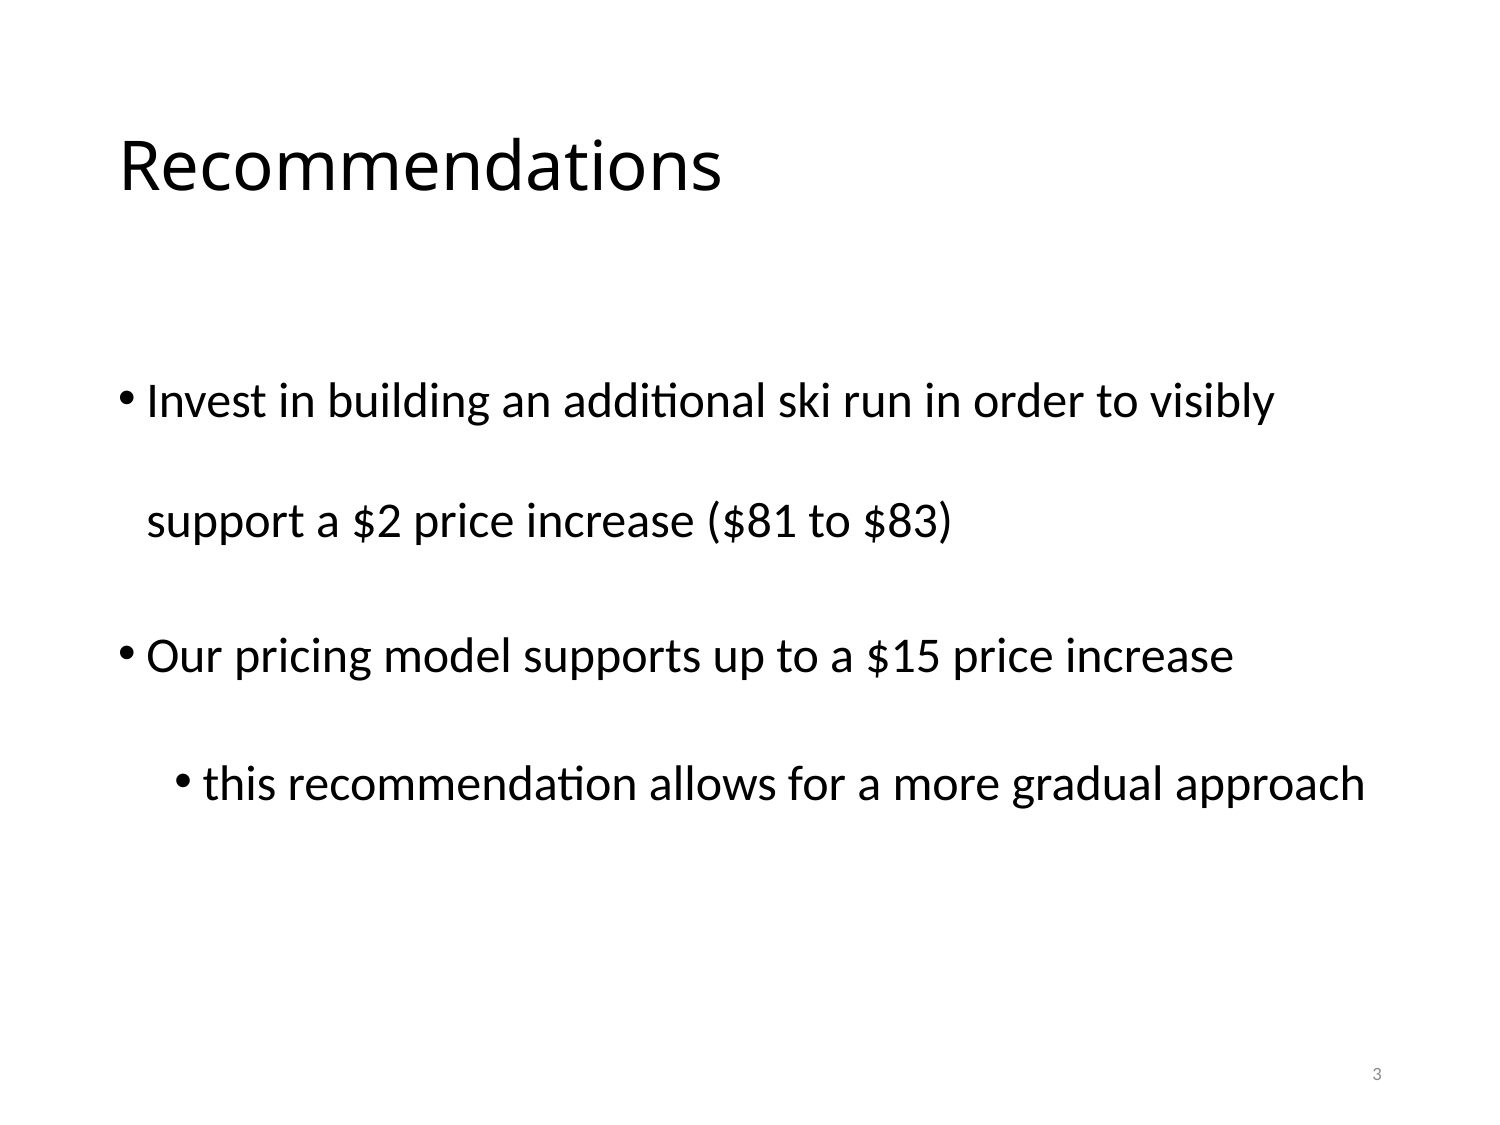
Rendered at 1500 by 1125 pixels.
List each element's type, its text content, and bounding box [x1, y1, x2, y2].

title Recommendations [103, 59, 1397, 278]
slide_number 3 [1059, 1042, 1397, 1103]
list Invest in building an additional ski run in order to visibly support a $2 price increase ($81 to $83) Our pricing model supports up to a $15 price increase this recommendation allows for a more gradual approach [103, 299, 1397, 1014]
